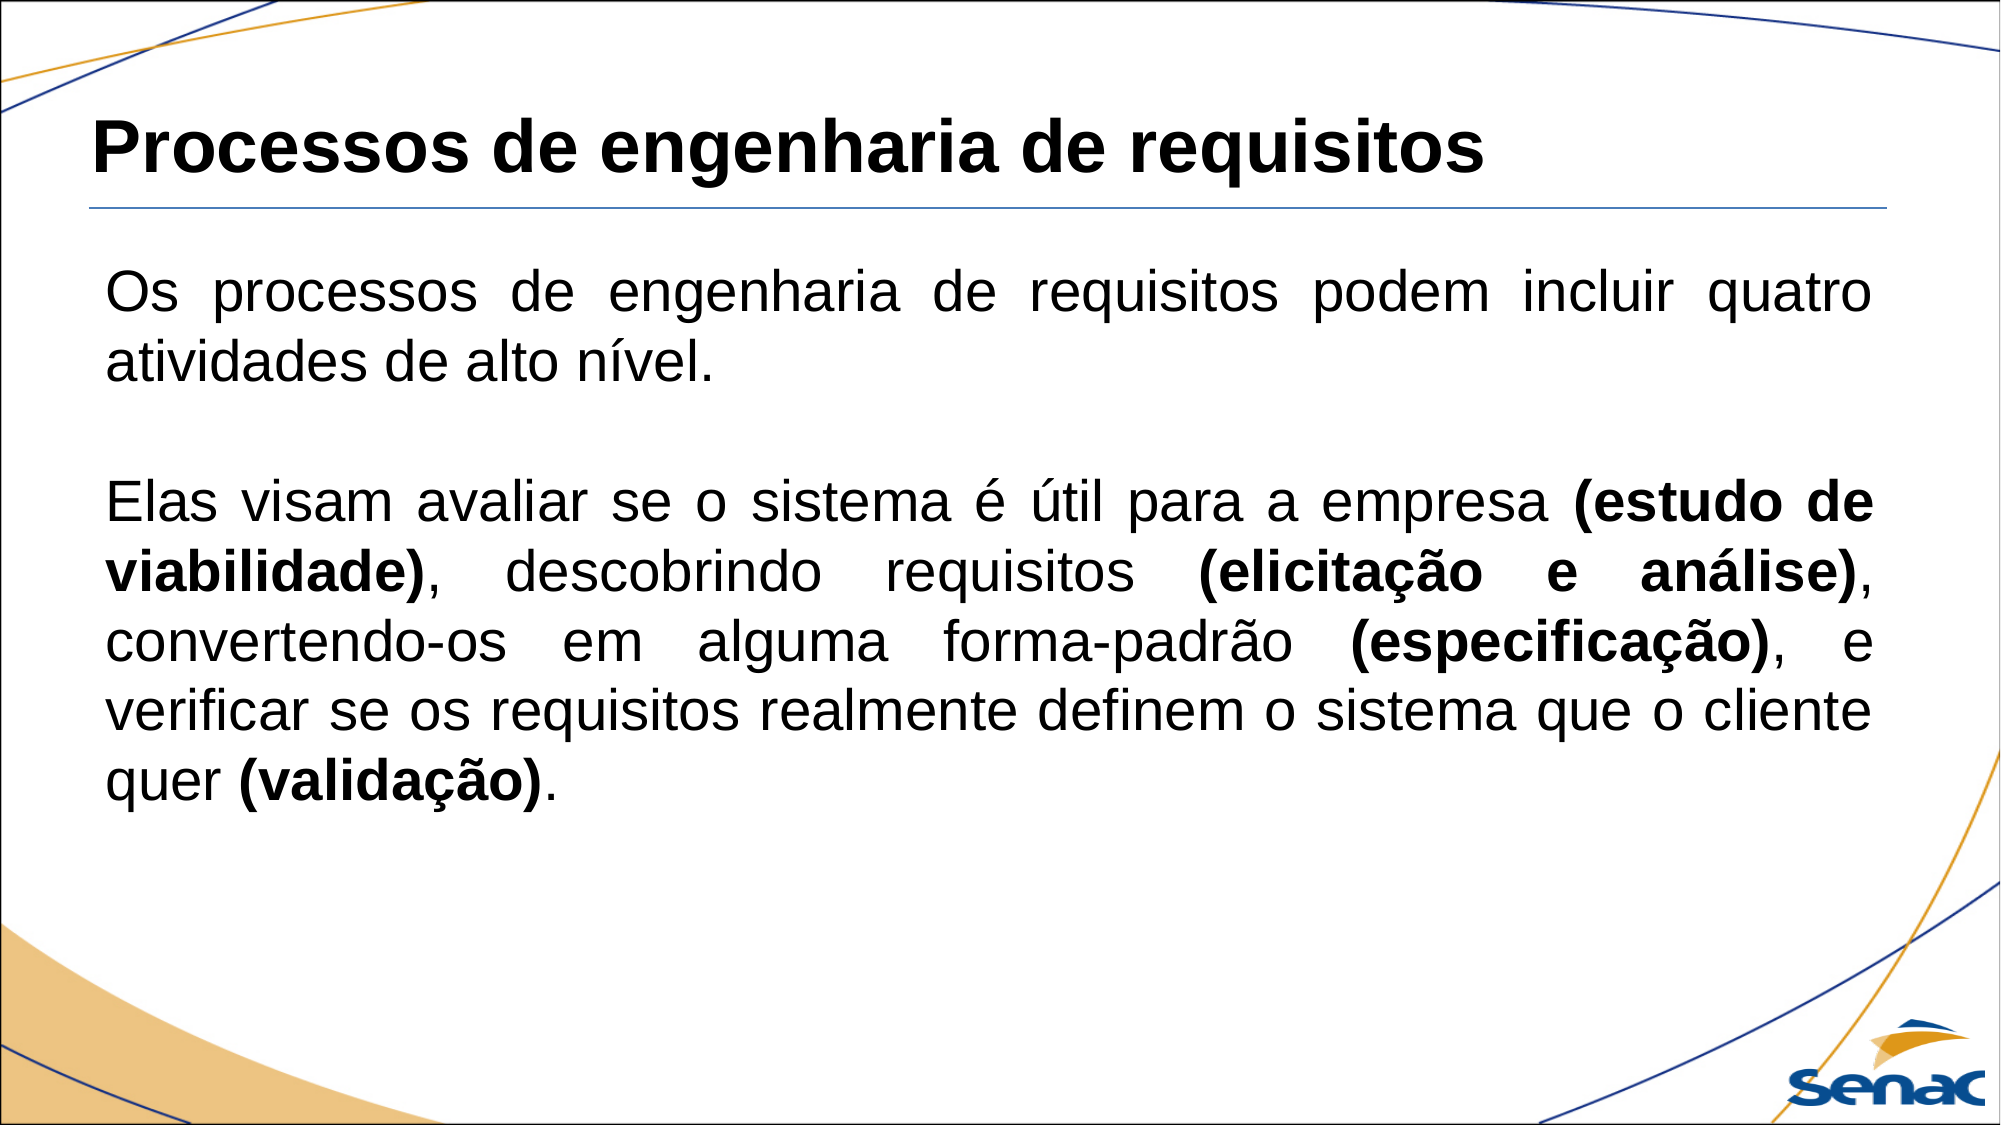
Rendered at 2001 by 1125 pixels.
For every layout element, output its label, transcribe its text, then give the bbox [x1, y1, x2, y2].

text_box Processos de engenharia de requisitos [76, 89, 1888, 197]
text_box Os processos de engenharia de requisitos podem incluir quatro atividades de alto nível. Elas visam avaliar se o sistema é útil para a empresa (estudo de viabilidade), descobrindo requisitos (elicitação e análise), convertendo-os em alguma forma-padrão (especificação), e verificar se os requisitos realmente definem o sistema que o cliente quer (validação). [90, 245, 1890, 820]
picture [0, 0, 2001, 1125]
